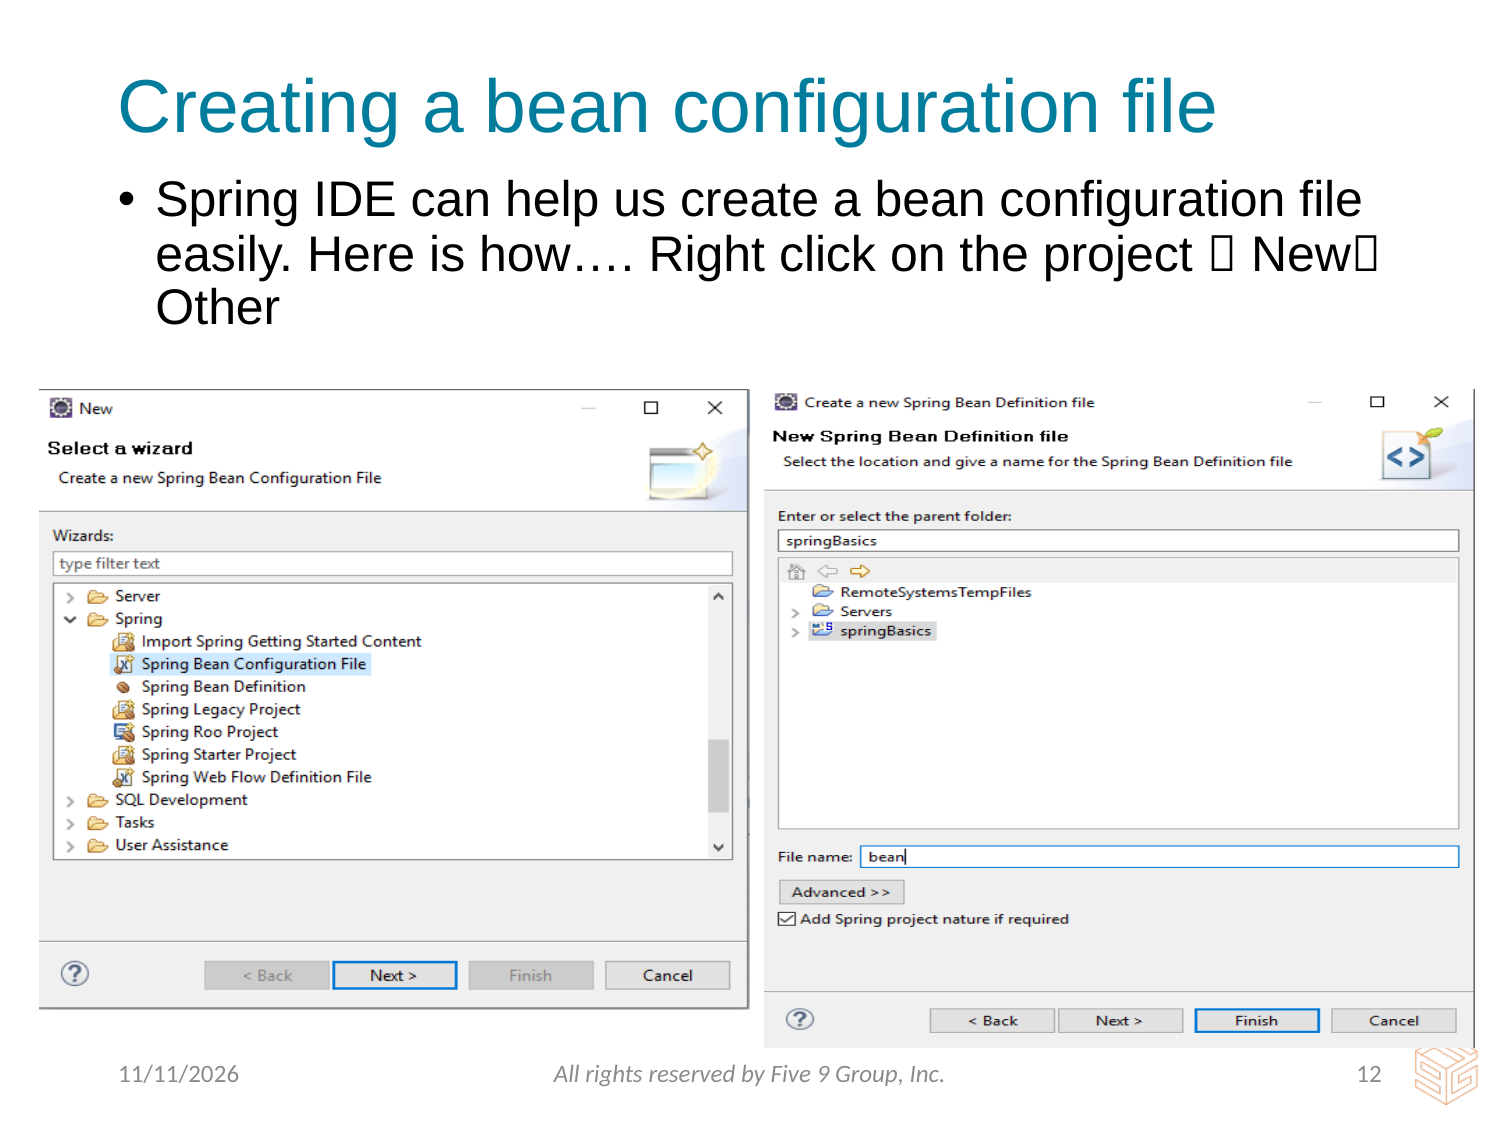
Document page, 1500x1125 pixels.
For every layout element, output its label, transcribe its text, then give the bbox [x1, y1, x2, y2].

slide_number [103, 1042, 441, 1103]
list Spring IDE can help us create a bean configuration file easily. Here is how…. Right click on the project  New Other [103, 167, 1419, 1011]
picture [39, 389, 750, 1011]
title Creating a bean configuration file [103, 59, 1419, 167]
picture [764, 389, 1475, 1048]
footer All rights reserved by Five 9 Group, Inc. [496, 1042, 1004, 1103]
slide_number 11 [1059, 1048, 1397, 1103]
